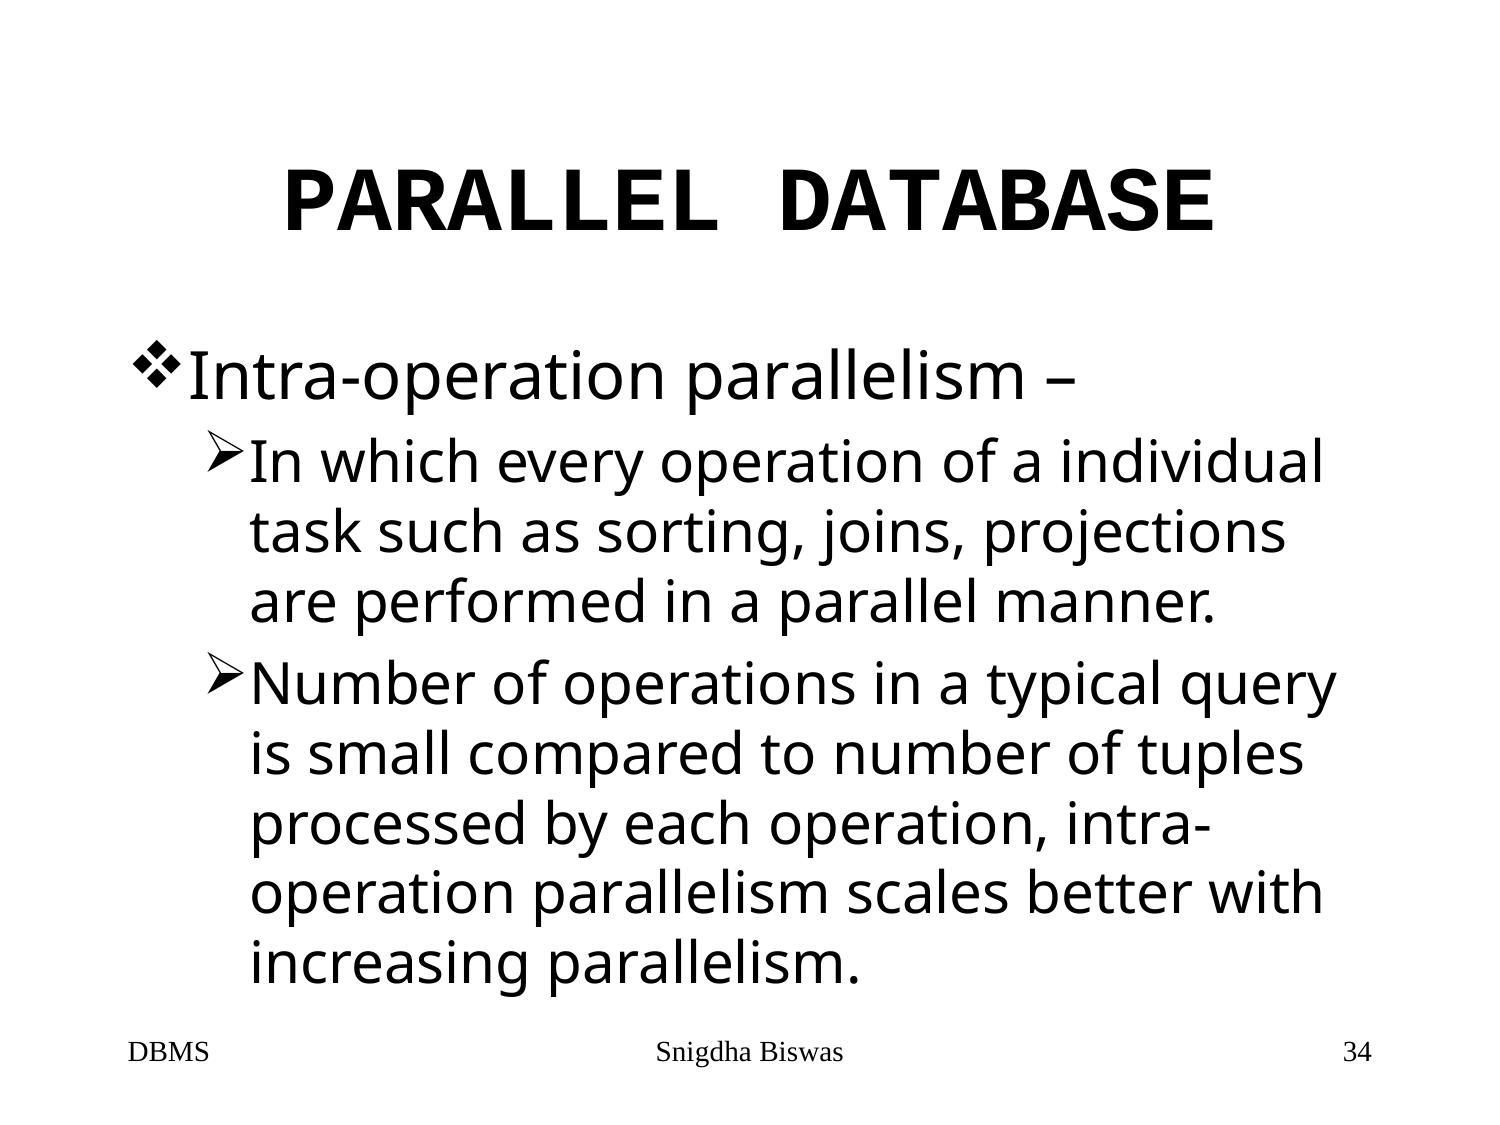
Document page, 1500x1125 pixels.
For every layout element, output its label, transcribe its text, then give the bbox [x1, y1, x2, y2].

slide_number DBMS [112, 1024, 426, 1101]
slide_number 34 [1074, 1024, 1388, 1101]
list Intra-operation parallelism – In which every operation of a individual task such as sorting, joins, projections are performed in a parallel manner. Number of operations in a typical query is small compared to number of tuples processed by each operation, intra-operation parallelism scales better with increasing parallelism. [112, 324, 1388, 1001]
footer Snigdha Biswas [512, 1024, 988, 1101]
title PARALLEL DATABASE [112, 99, 1388, 288]
